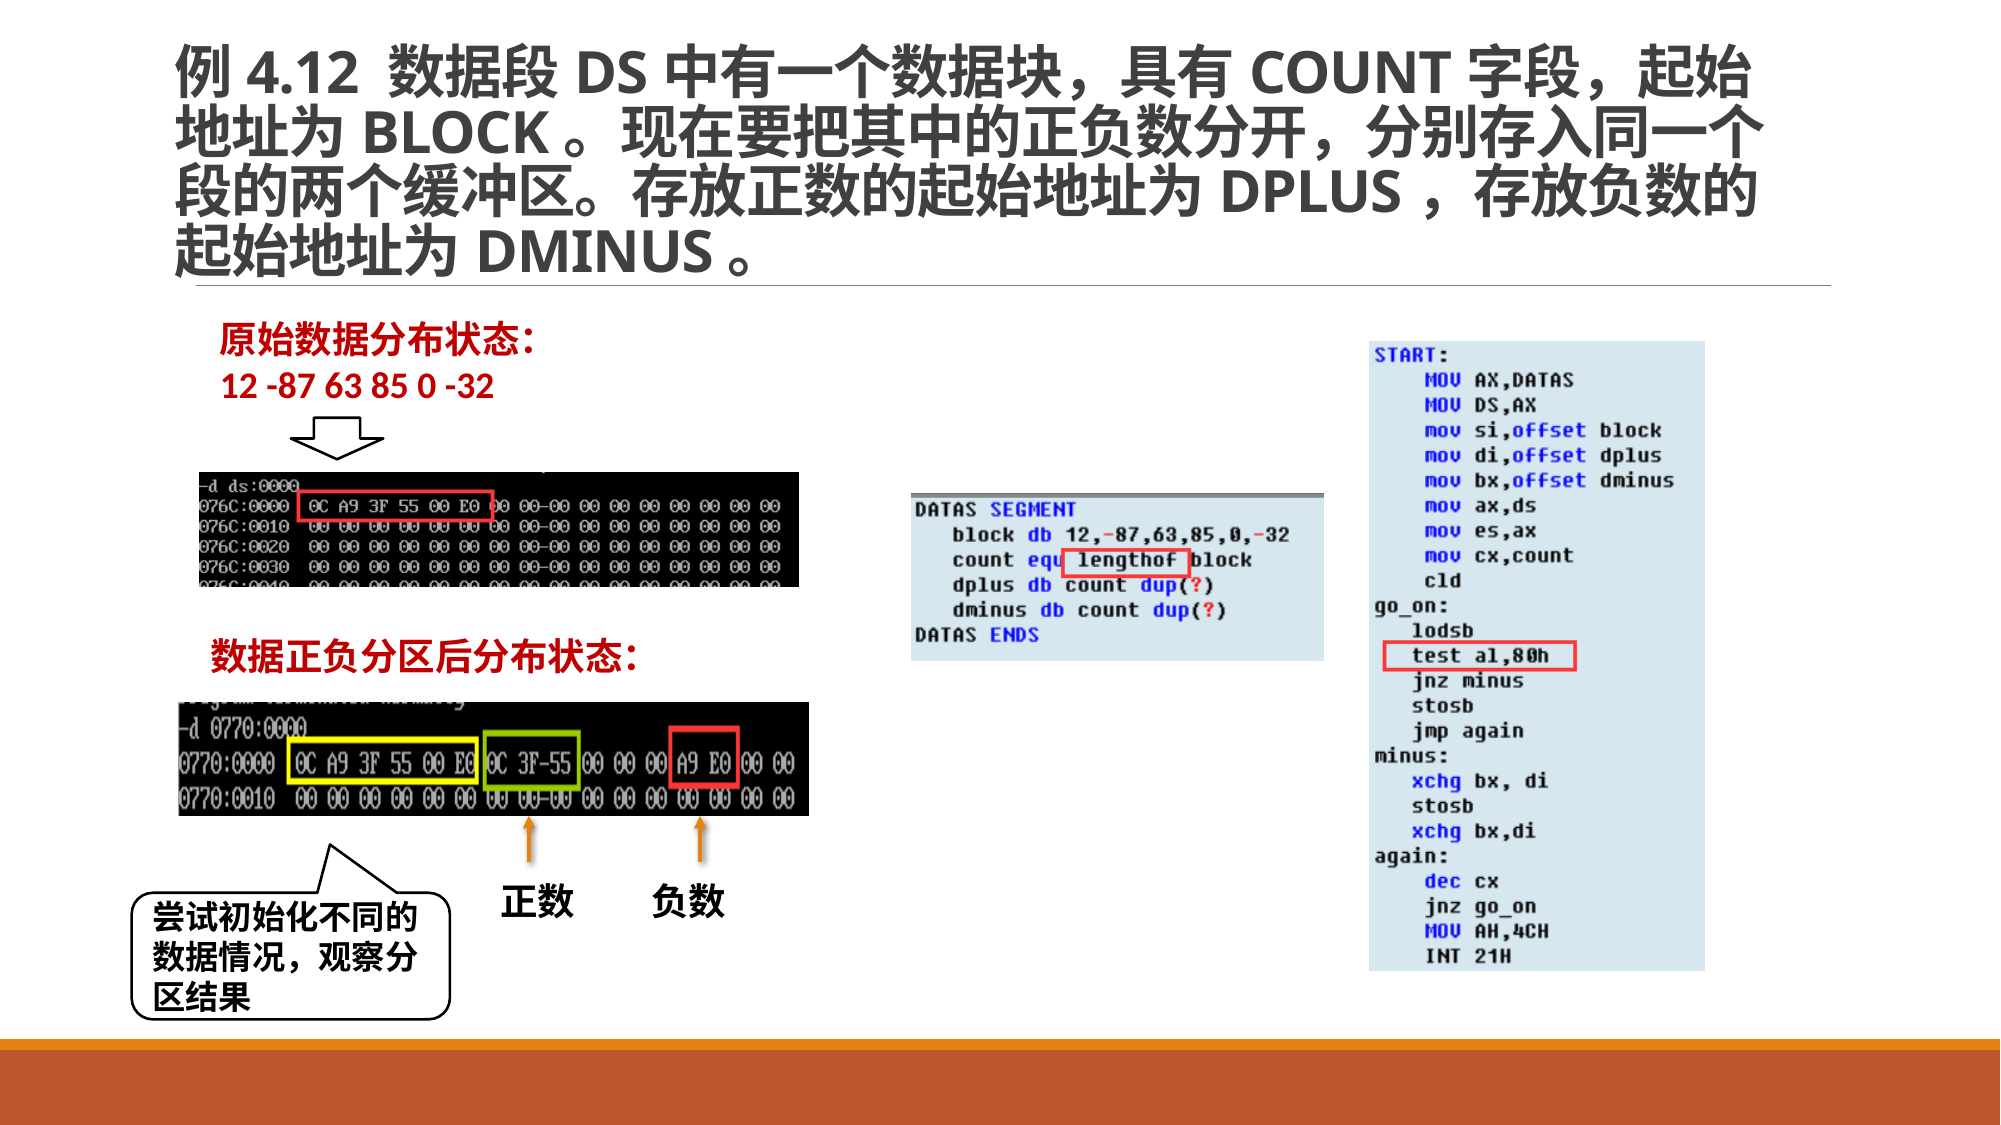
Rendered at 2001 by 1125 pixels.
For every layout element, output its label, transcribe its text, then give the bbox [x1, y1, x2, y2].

text_box 数据正负分区后分布状态： [178, 625, 644, 685]
text_box 尝试初始化不同的数据情况，观察分区结果 [130, 843, 452, 1021]
text_box 原始数据分布状态： 12 -87 63 85 0 -32 [205, 308, 636, 414]
text_box 正数 负数 [485, 870, 776, 931]
picture [1369, 341, 1706, 972]
text_box [289, 416, 385, 461]
picture [199, 472, 800, 588]
title 例4.12 数据段DS中有一个数据块，具有COUNT字段，起始地址为BLOCK。现在要把其中的正负数分开，分别存入同一个段的两个缓冲区。存放正数的起始地址为DPLUS，存放负数的起始地址为DMINUS。 [159, 53, 1810, 292]
picture [910, 492, 1325, 662]
picture [177, 701, 810, 817]
